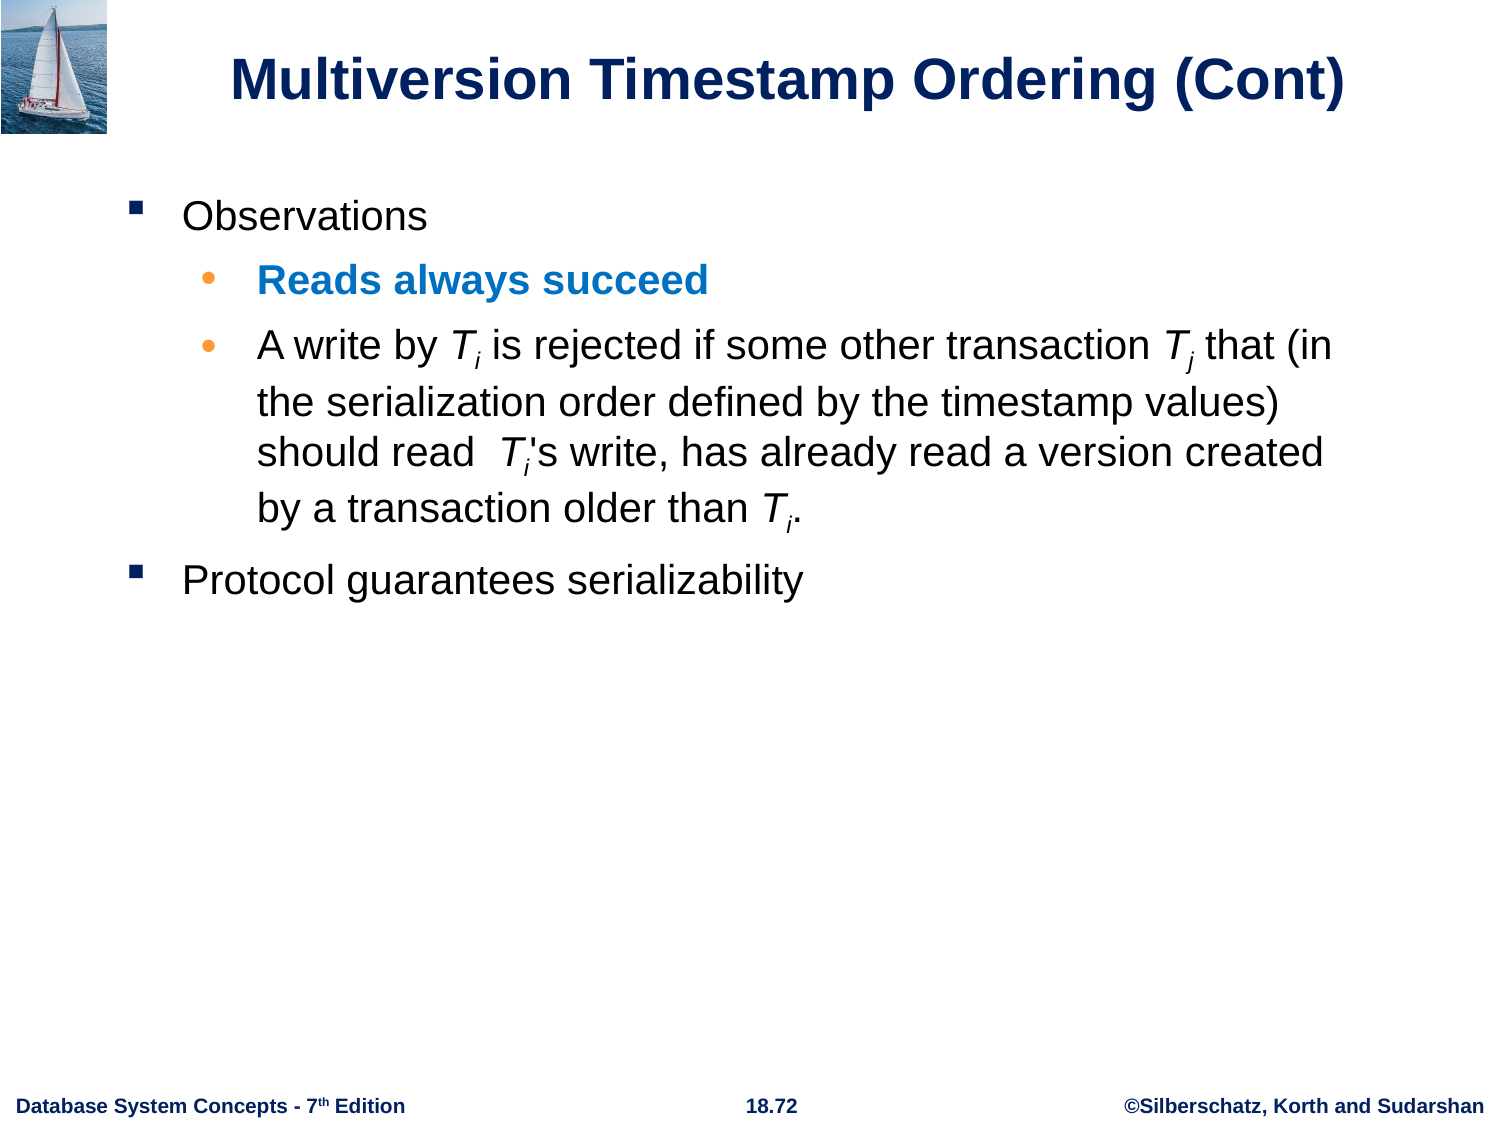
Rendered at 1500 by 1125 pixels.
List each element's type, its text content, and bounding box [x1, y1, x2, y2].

list Observations Reads always succeed A write by Ti is rejected if some other transaction Tj that (in the serialization order defined by the timestamp values) should read Ti's write, has already read a version created by a transaction older than Ti. Protocol guarantees serializability [110, 180, 1368, 1062]
picture [1, 0, 107, 134]
title Multiversion Timestamp Ordering (Cont) [125, 18, 1452, 120]
